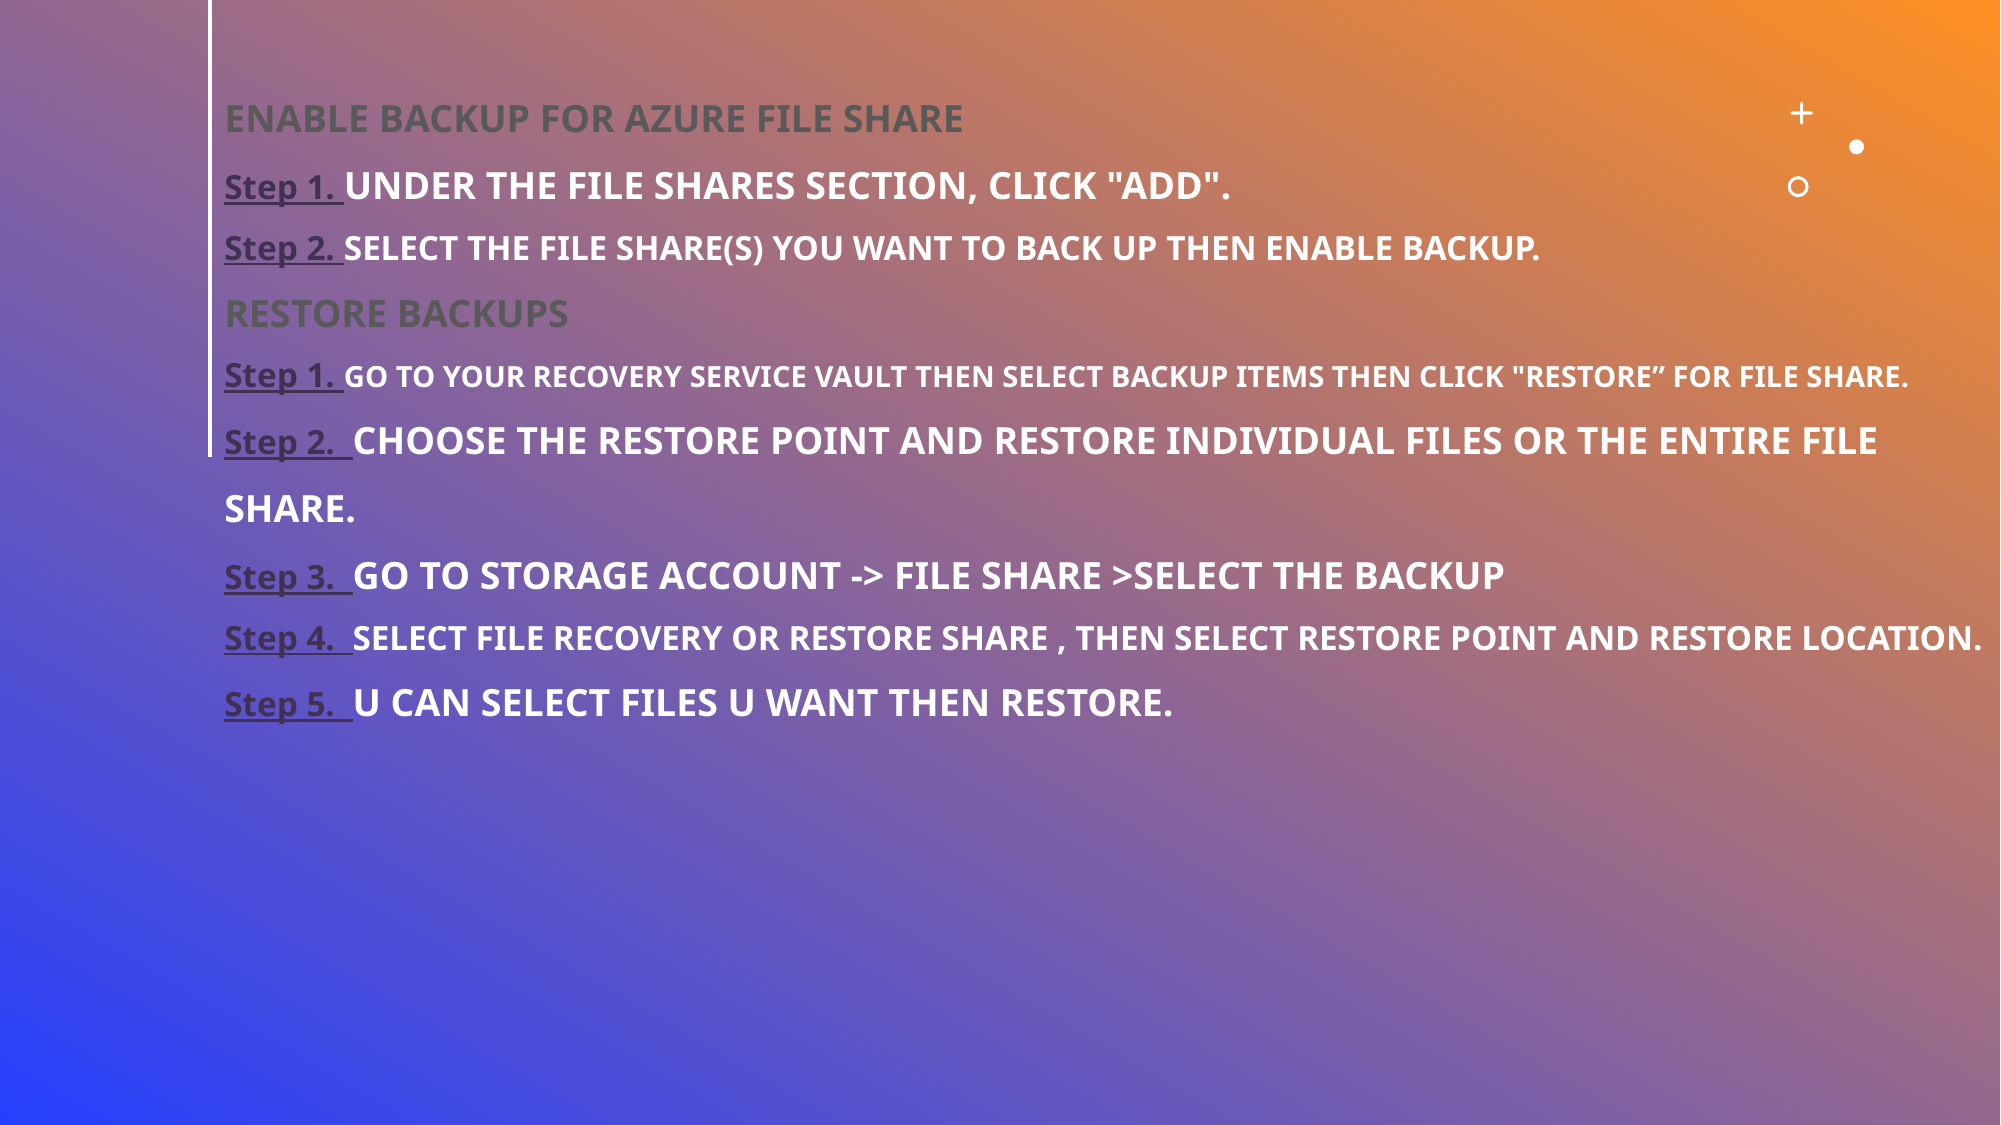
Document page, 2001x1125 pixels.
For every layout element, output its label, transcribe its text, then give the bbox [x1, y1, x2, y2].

title Enable Backup for Azure File Share Step 1. Under the File Shares section, click "Add". Step 2. Select the file share(s) you want to back up then Enable Backup. Restore Backups Step 1. Go to your Recovery Service Vault then Select Backup items then Click "Restore” for File Share. Step 2. Choose the restore point and restore individual files or the entire file share. Step 3. Go to Storage Account -> file share >select the backup Step 4. select file recovery or restore share , then select restore point and restore location. Step 5. u can select files u want then Restore. [224, 27, 2000, 981]
